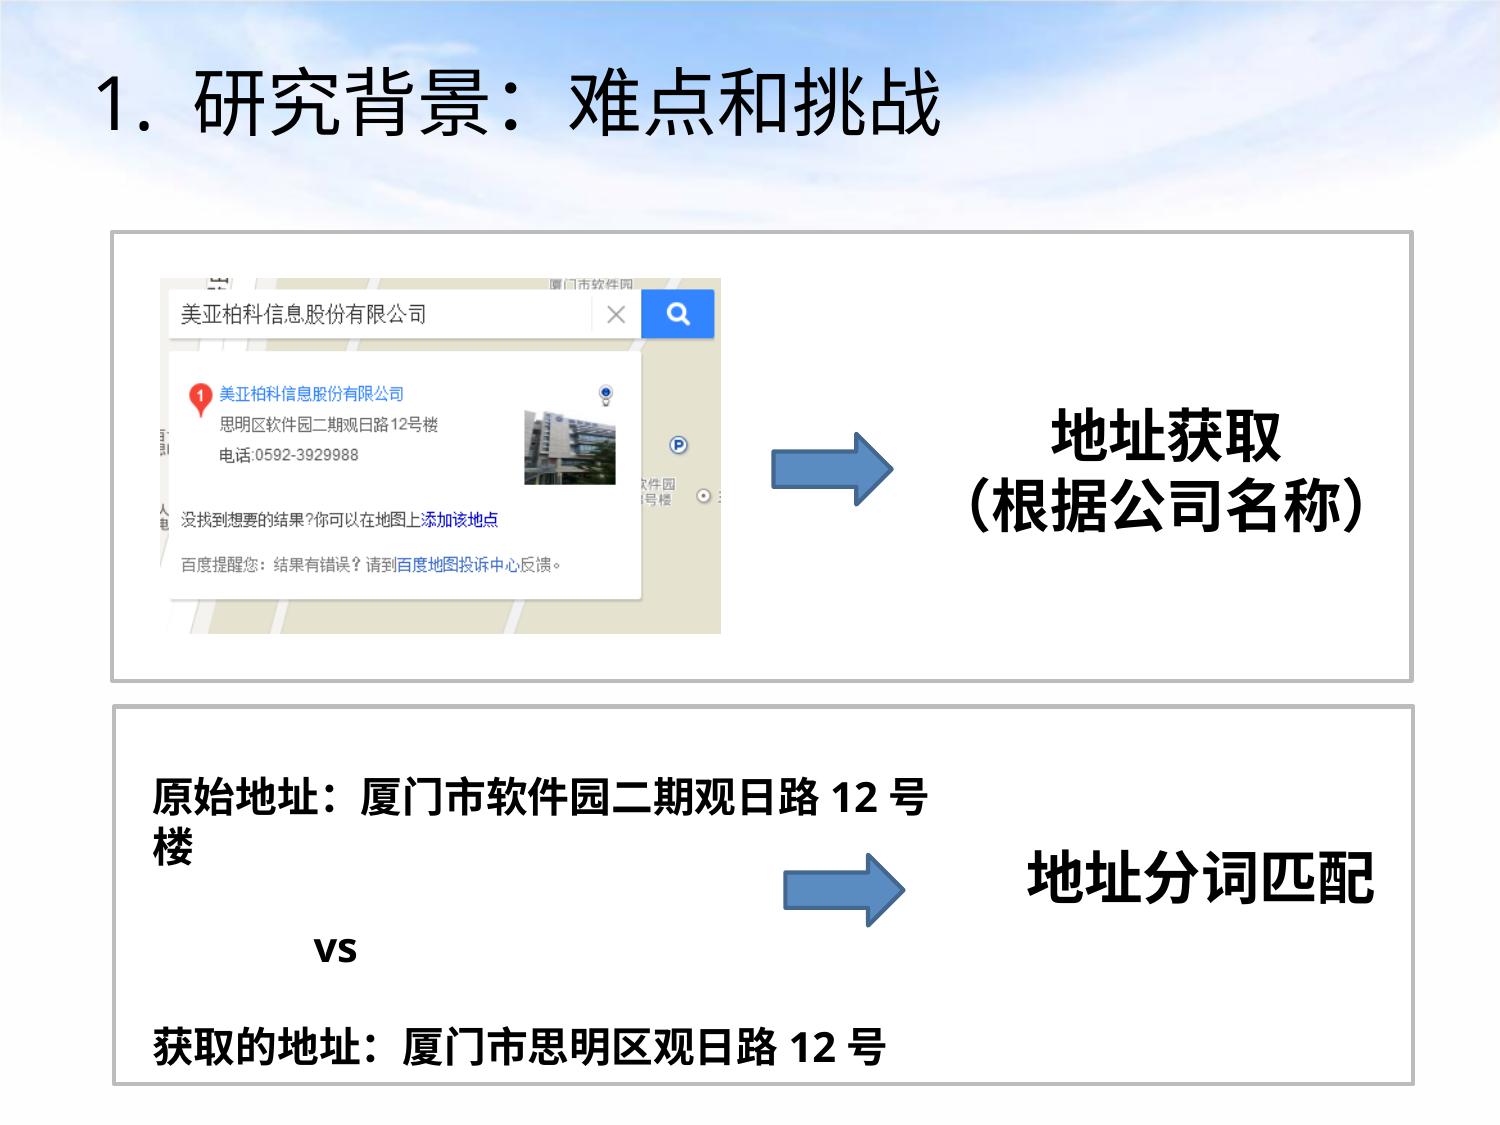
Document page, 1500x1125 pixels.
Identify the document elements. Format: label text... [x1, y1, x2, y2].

title 1. 研究背景：难点和挑战 [76, 48, 1428, 154]
text_box [110, 230, 1414, 683]
text_box [771, 431, 894, 507]
text_box 原始地址：厦门市软件园二期观日路12号楼 vs 获取的地址：厦门市思明区观日路12号 [137, 762, 971, 1078]
text_box [112, 704, 1415, 1086]
text_box 地址分词匹配 [982, 833, 1420, 919]
text_box 地址获取 （根据公司名称） [873, 391, 1460, 547]
text_box [783, 852, 906, 928]
picture [0, 0, 1500, 1125]
